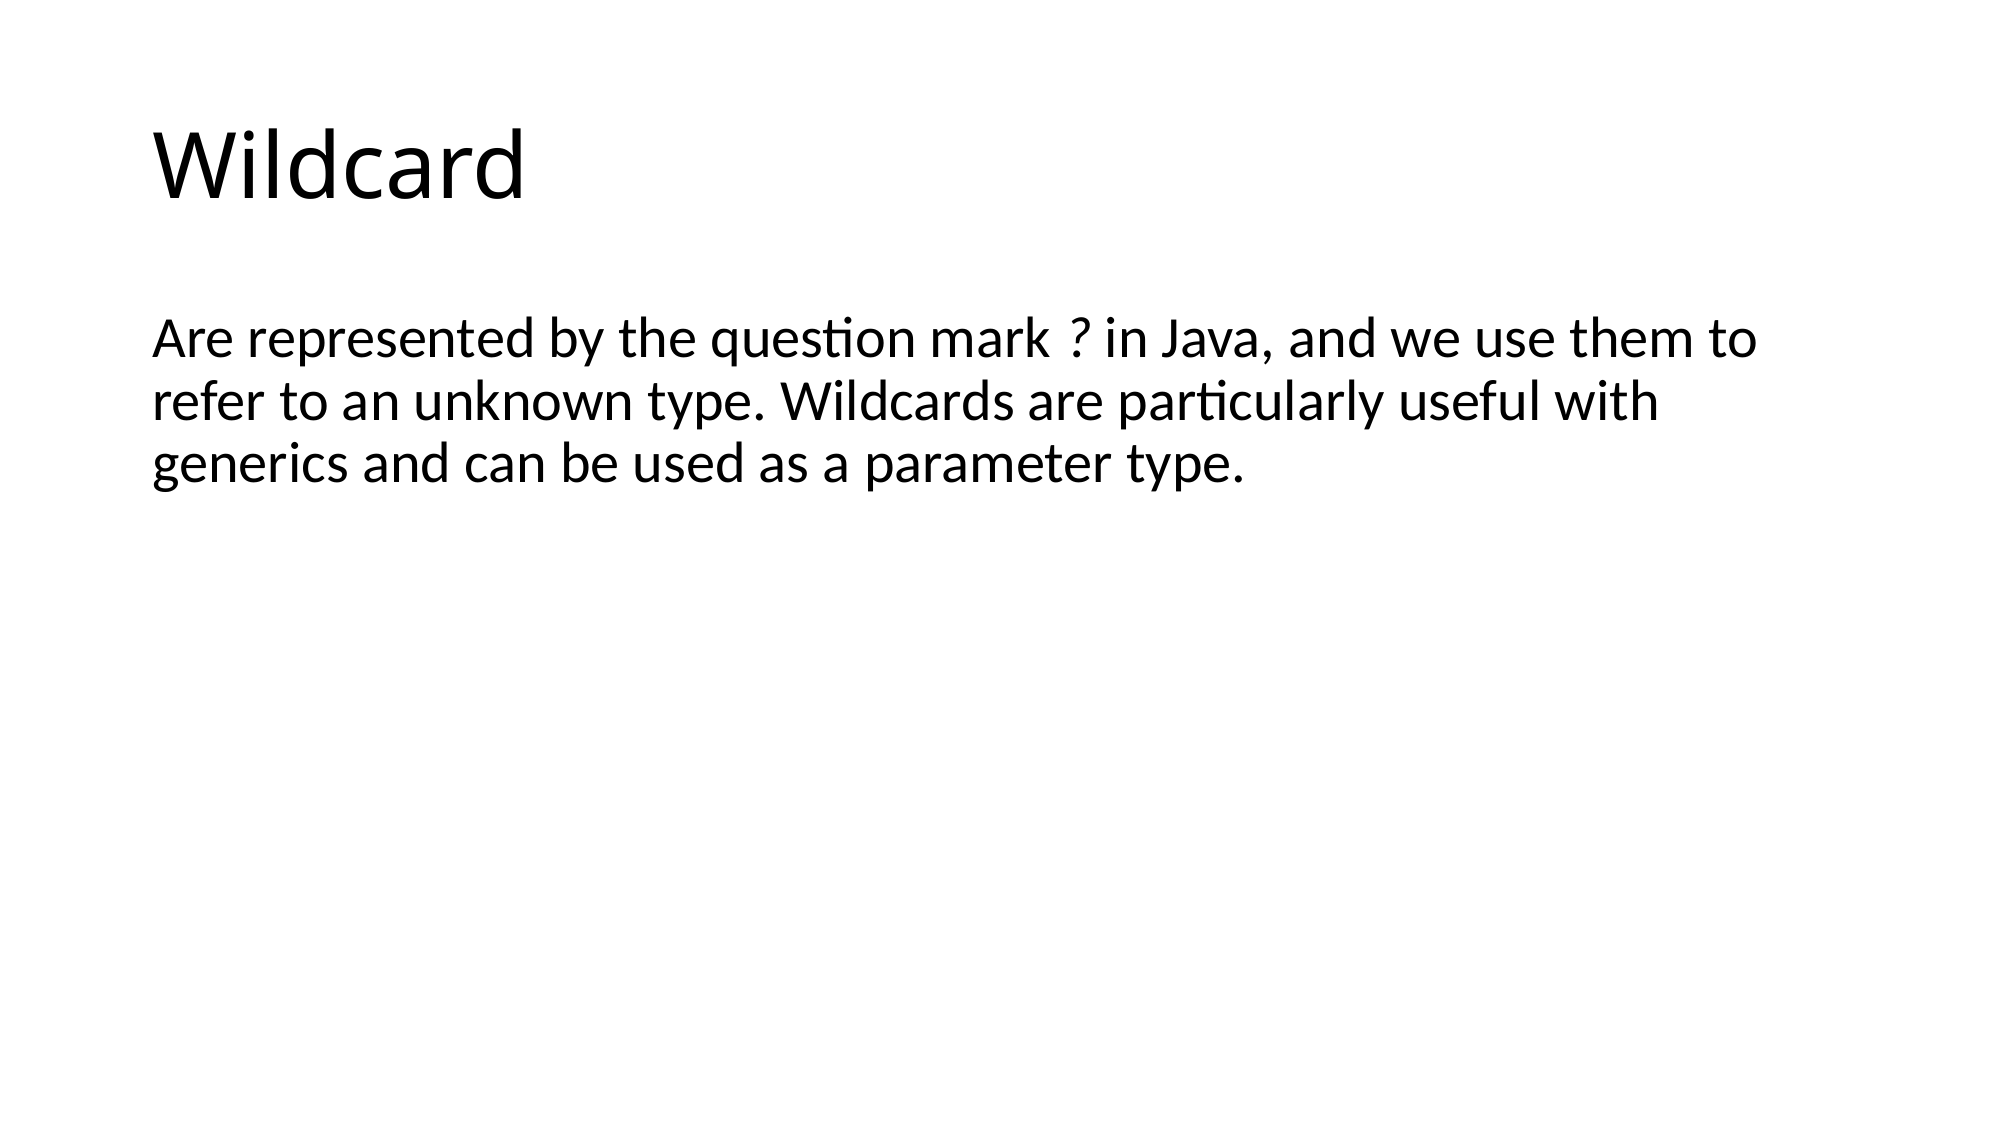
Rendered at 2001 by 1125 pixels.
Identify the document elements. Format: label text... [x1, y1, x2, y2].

list Are represented by the question mark ? in Java, and we use them to refer to an unknown type. Wildcards are particularly useful with generics and can be used as a parameter type. [137, 299, 1863, 1014]
title Wildcard [137, 59, 1863, 278]
